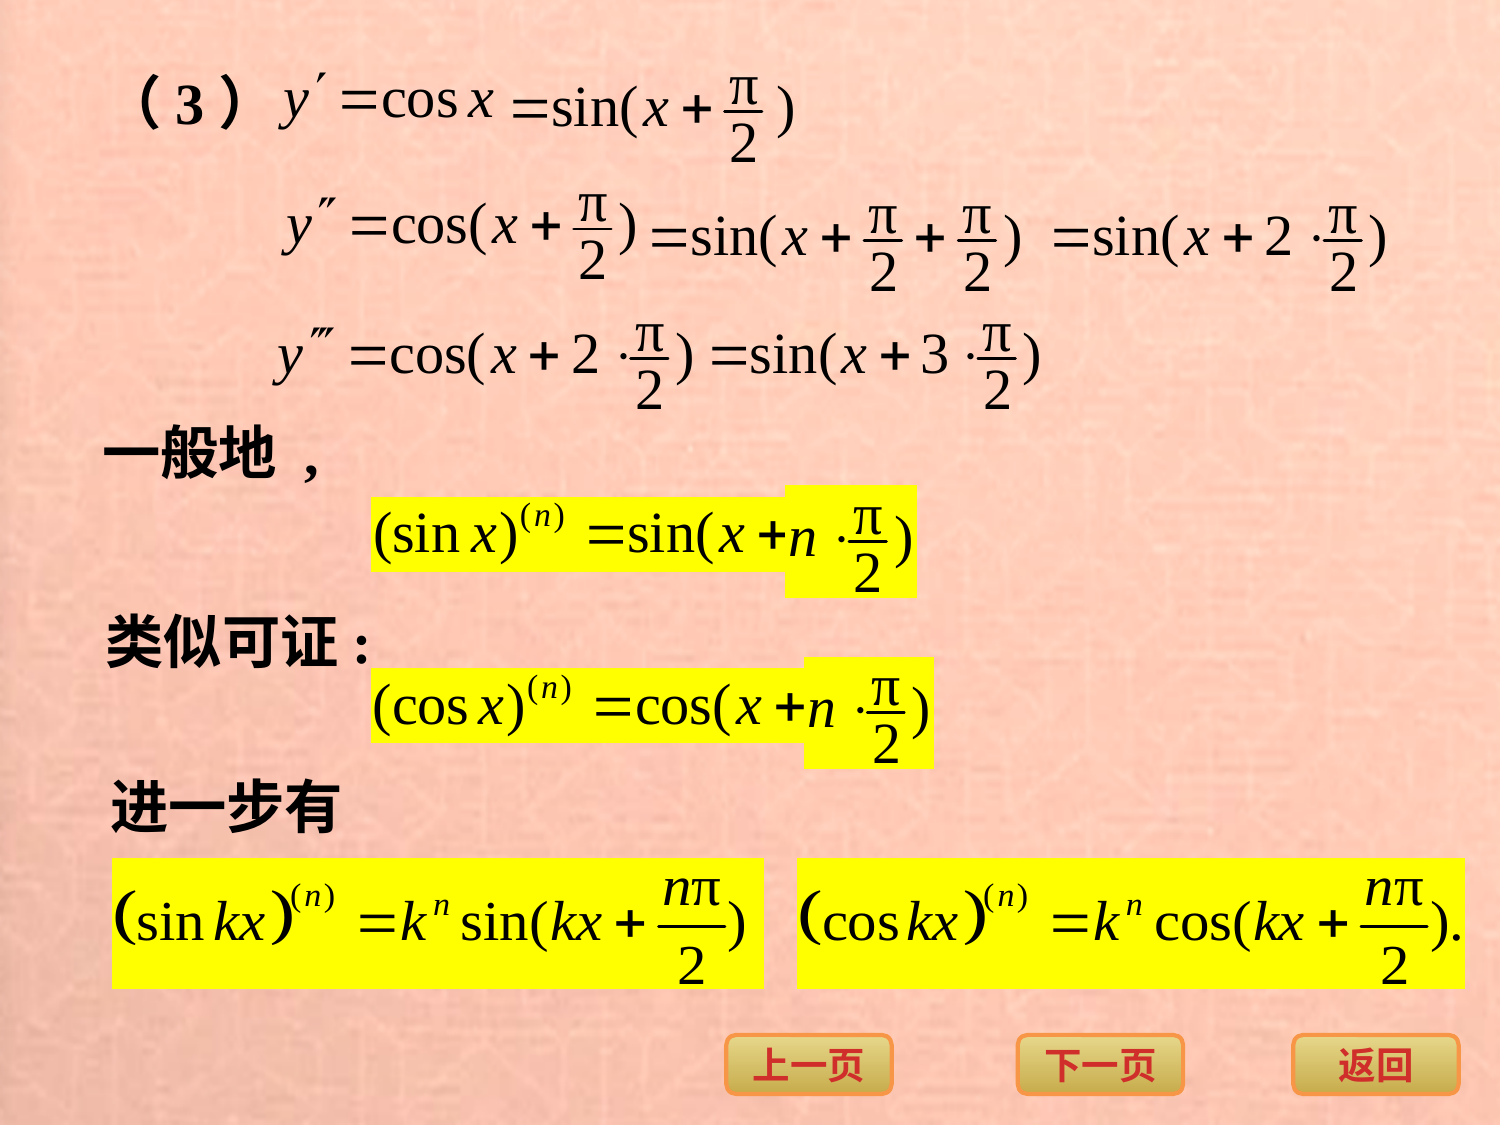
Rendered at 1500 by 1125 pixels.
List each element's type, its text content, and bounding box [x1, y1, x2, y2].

text_box （3） [88, 59, 376, 148]
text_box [277, 172, 643, 286]
text_box 一般地 , [87, 408, 488, 498]
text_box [1045, 184, 1392, 298]
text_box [111, 857, 765, 989]
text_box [702, 302, 1047, 416]
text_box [370, 668, 798, 744]
picture [0, 1, 1500, 1125]
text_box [370, 496, 780, 572]
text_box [274, 69, 498, 137]
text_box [268, 302, 699, 416]
text_box 类似可证: [90, 597, 504, 687]
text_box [643, 184, 1026, 298]
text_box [785, 485, 917, 599]
text_box 进一步有 [95, 763, 358, 848]
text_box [503, 54, 801, 168]
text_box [796, 857, 1465, 989]
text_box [804, 656, 935, 770]
